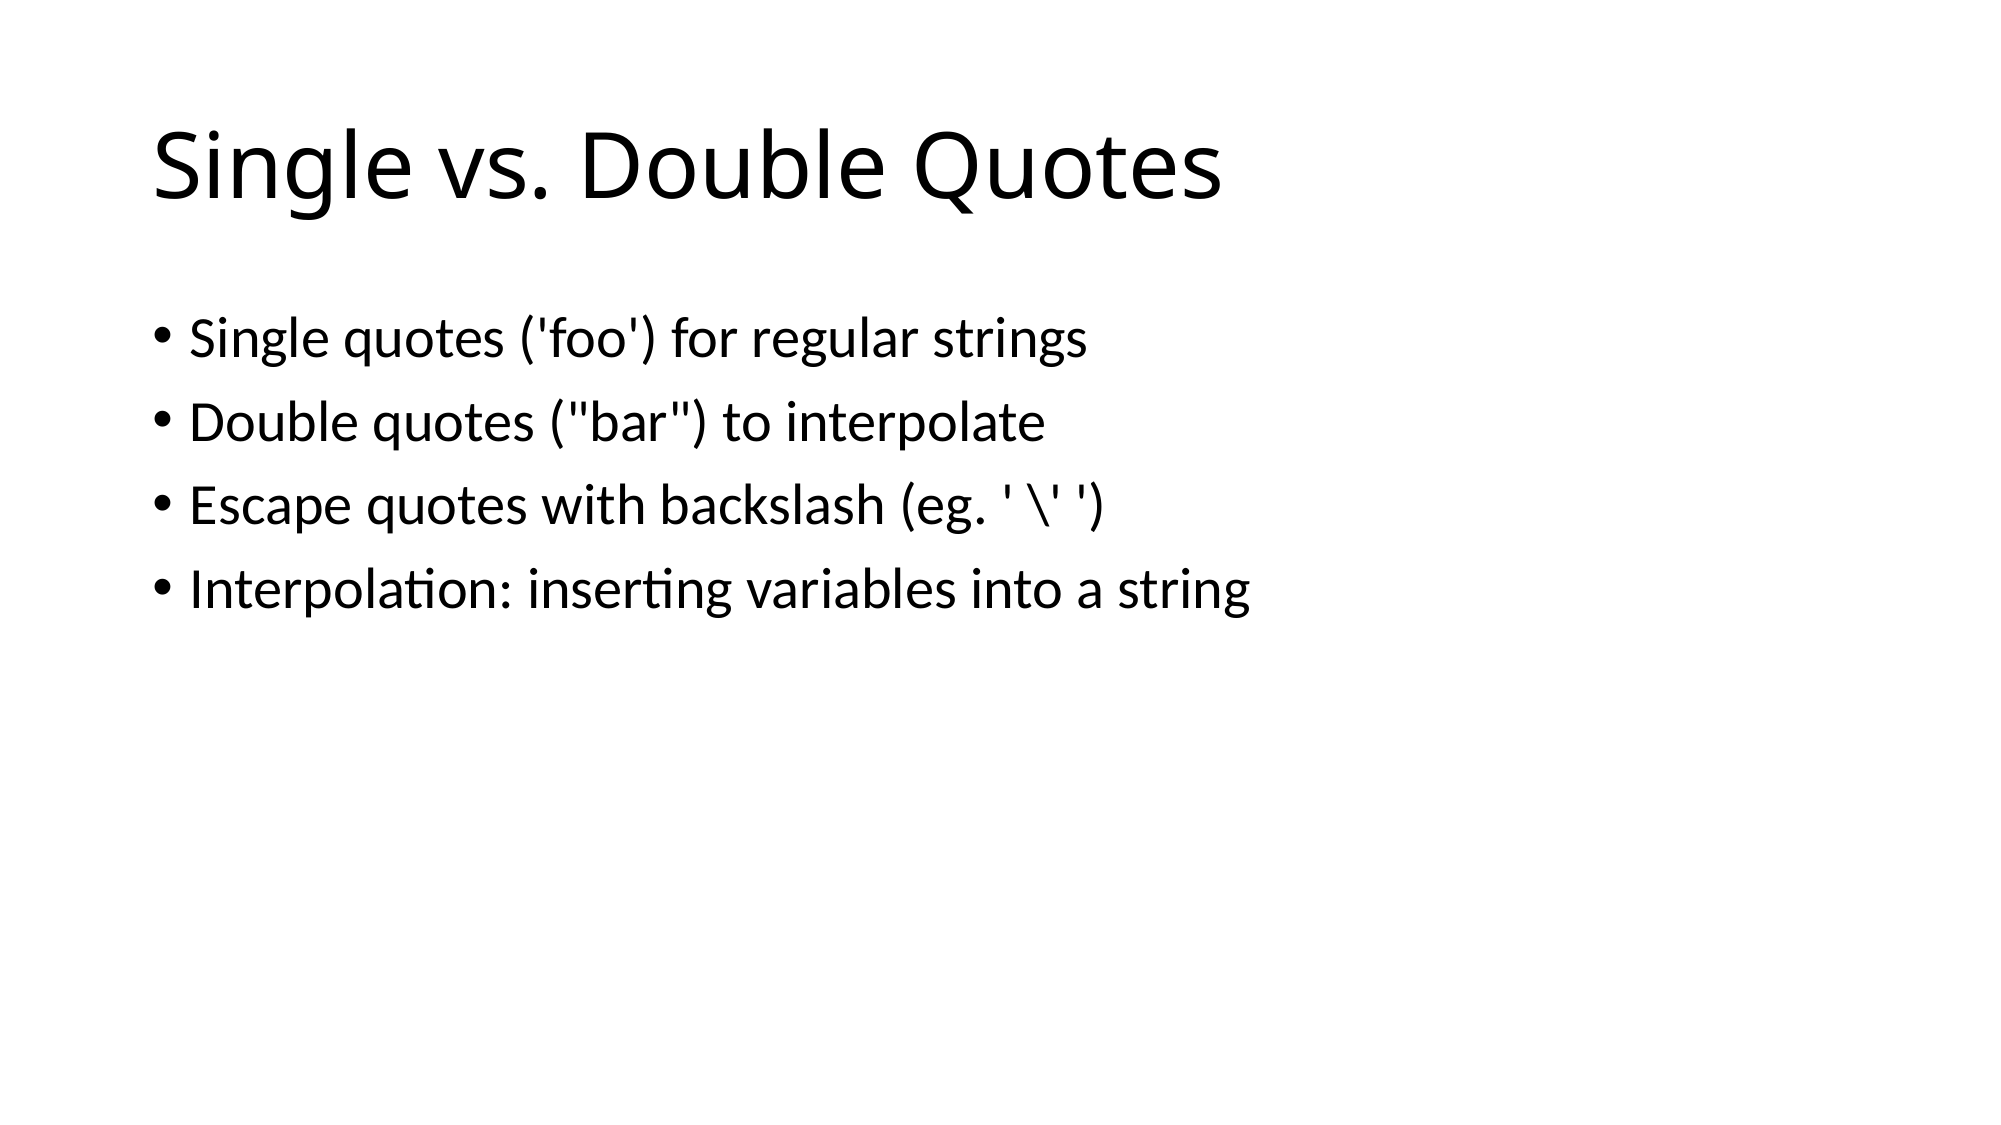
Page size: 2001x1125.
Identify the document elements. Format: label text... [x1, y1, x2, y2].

title Single vs. Double Quotes [137, 59, 1863, 278]
list Single quotes ('foo') for regular strings Double quotes ("bar") to interpolate Escape quotes with backslash (eg. ' \' ') Interpolation: inserting variables into a string [137, 299, 1863, 1014]
